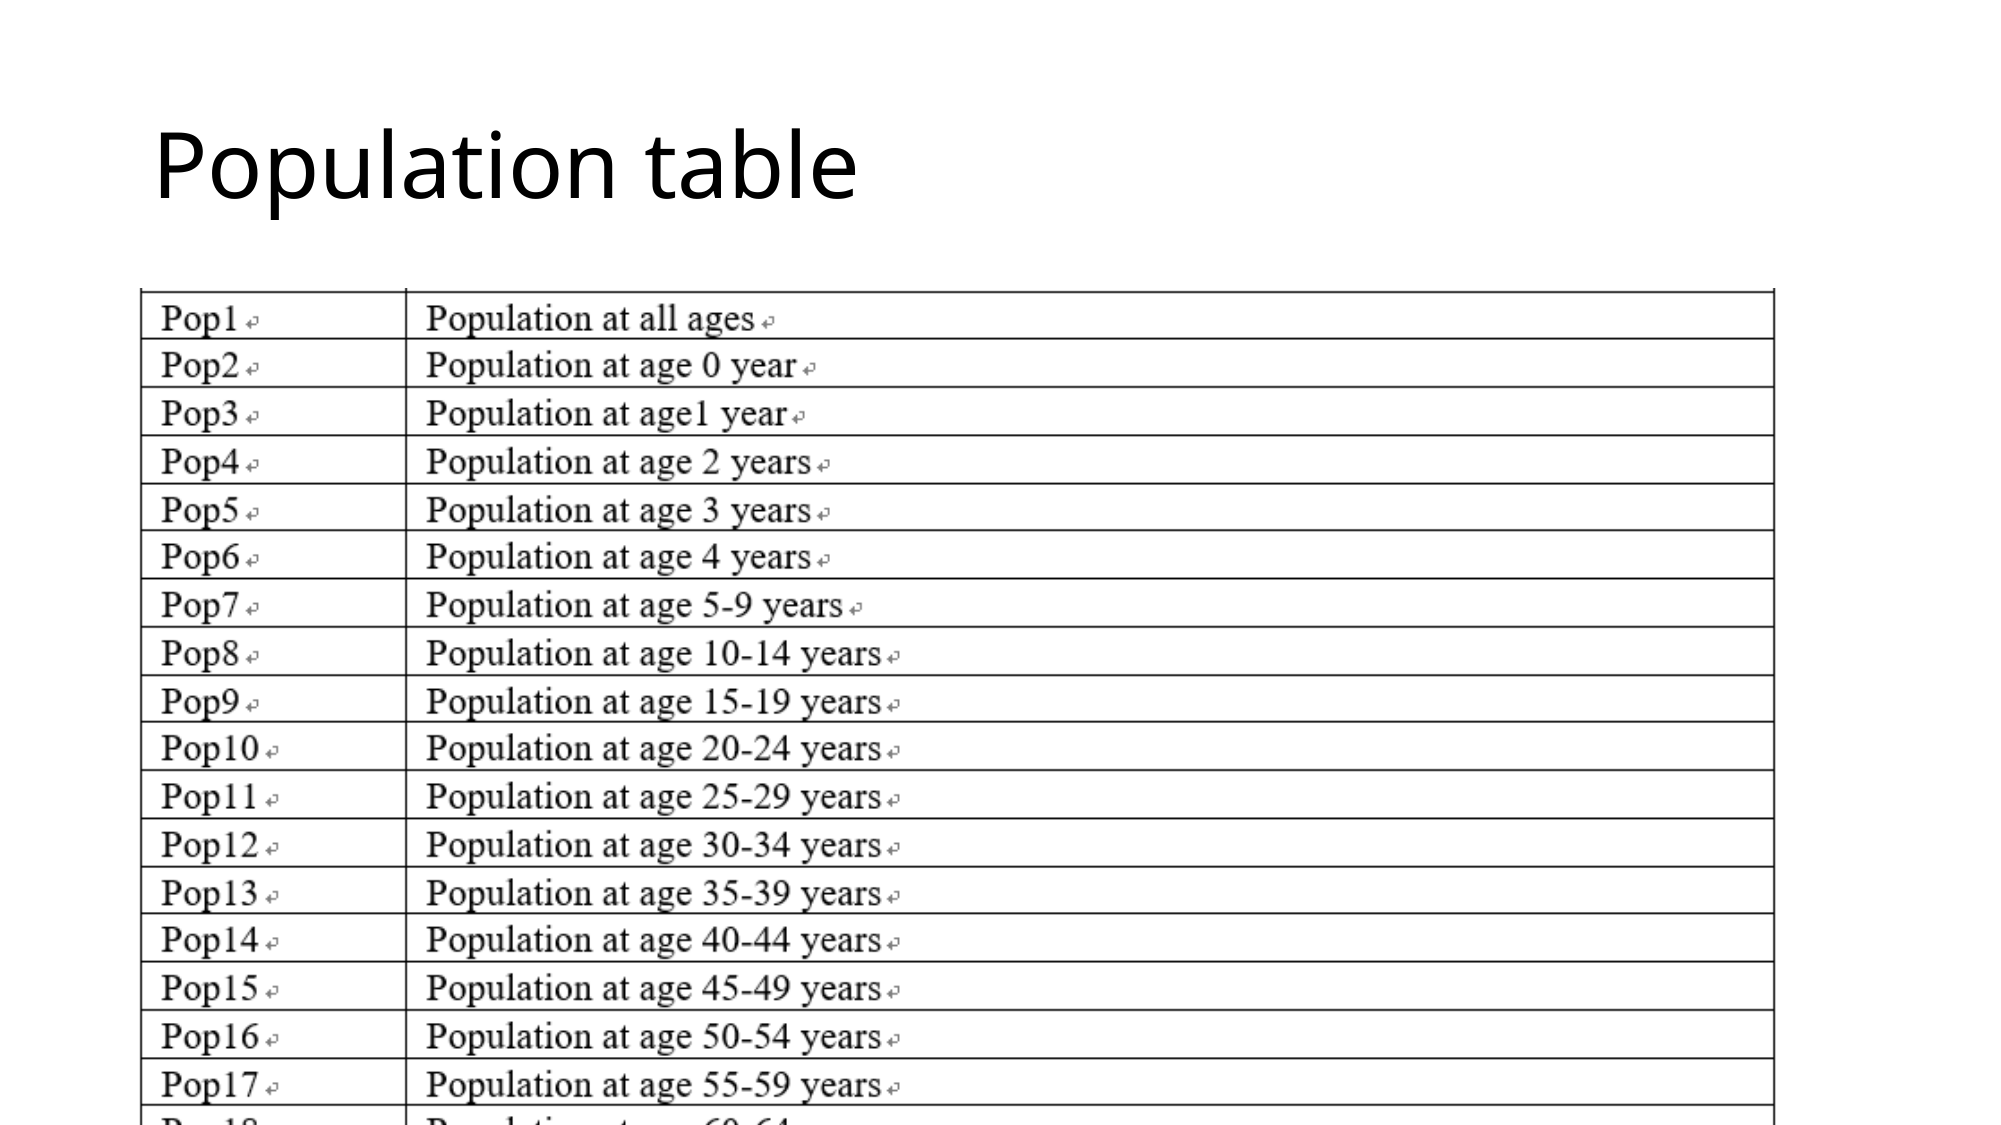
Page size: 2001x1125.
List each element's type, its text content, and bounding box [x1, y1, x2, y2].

title Population table [137, 59, 1863, 278]
picture [137, 288, 1779, 1125]
